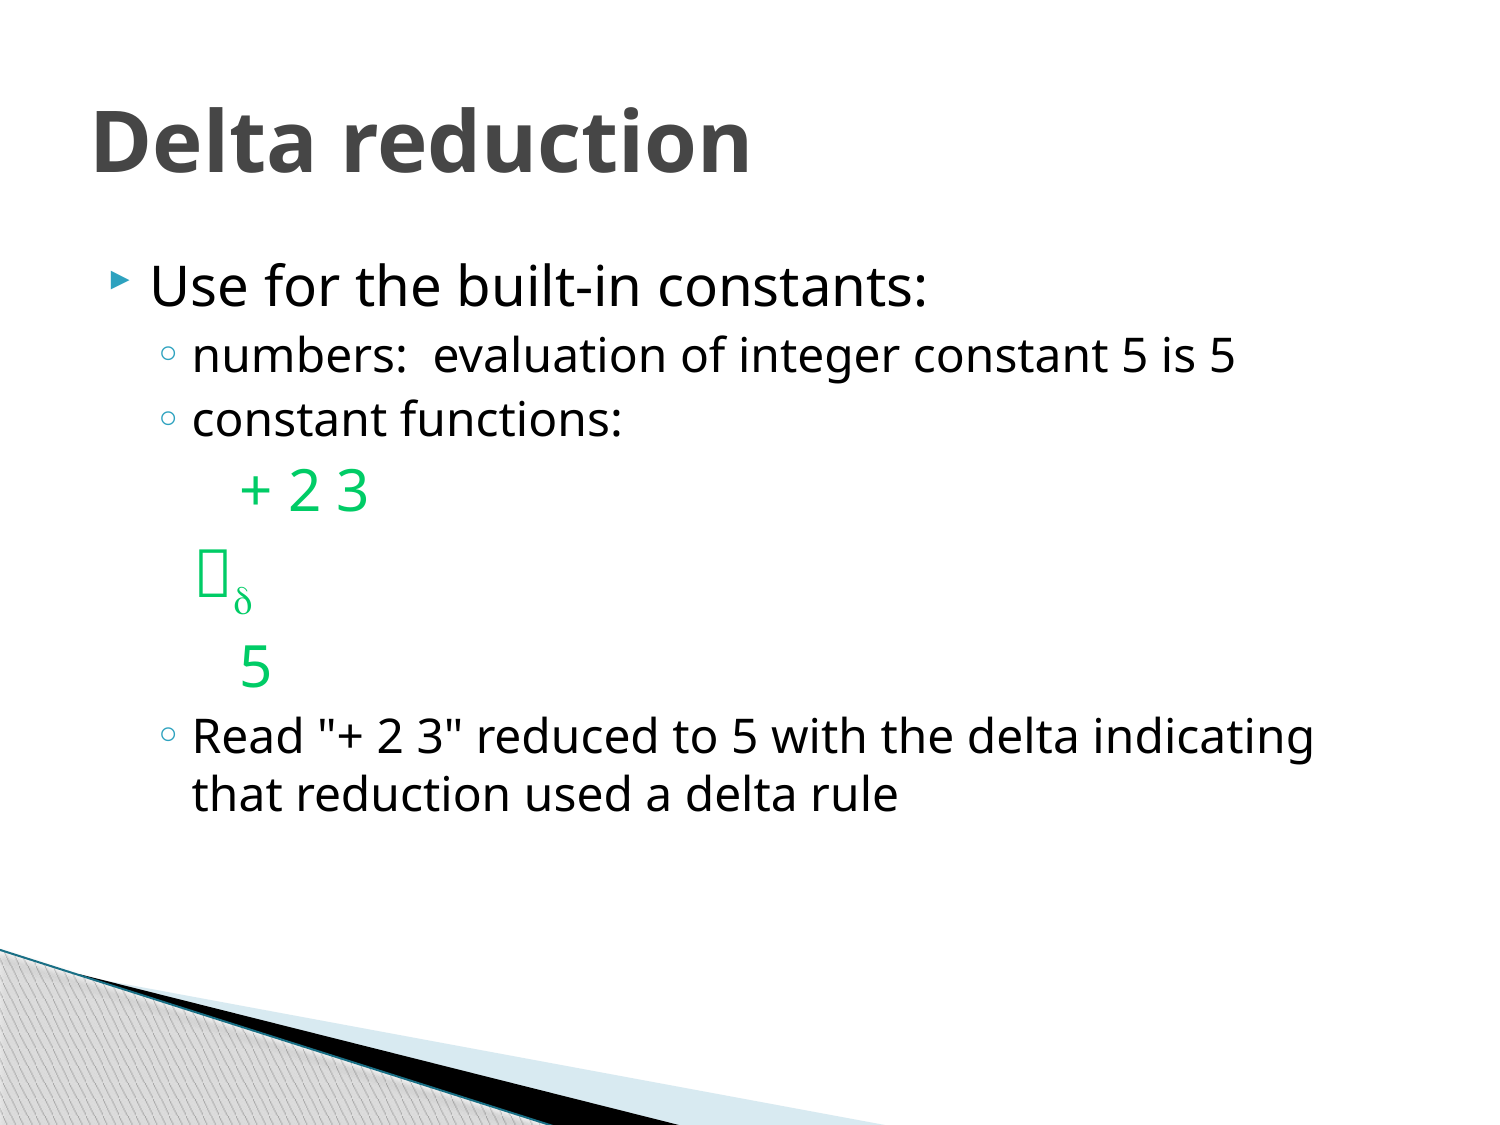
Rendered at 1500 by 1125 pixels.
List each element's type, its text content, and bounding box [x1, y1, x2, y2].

list Use for the built-in constants: numbers: evaluation of integer constant 5 is 5 constant functions: + 2 3  5 Read "+ 2 3" reduced to 5 with the delta indicating that reduction used a delta rule [75, 243, 1425, 986]
title Delta reduction [75, 45, 1425, 233]
